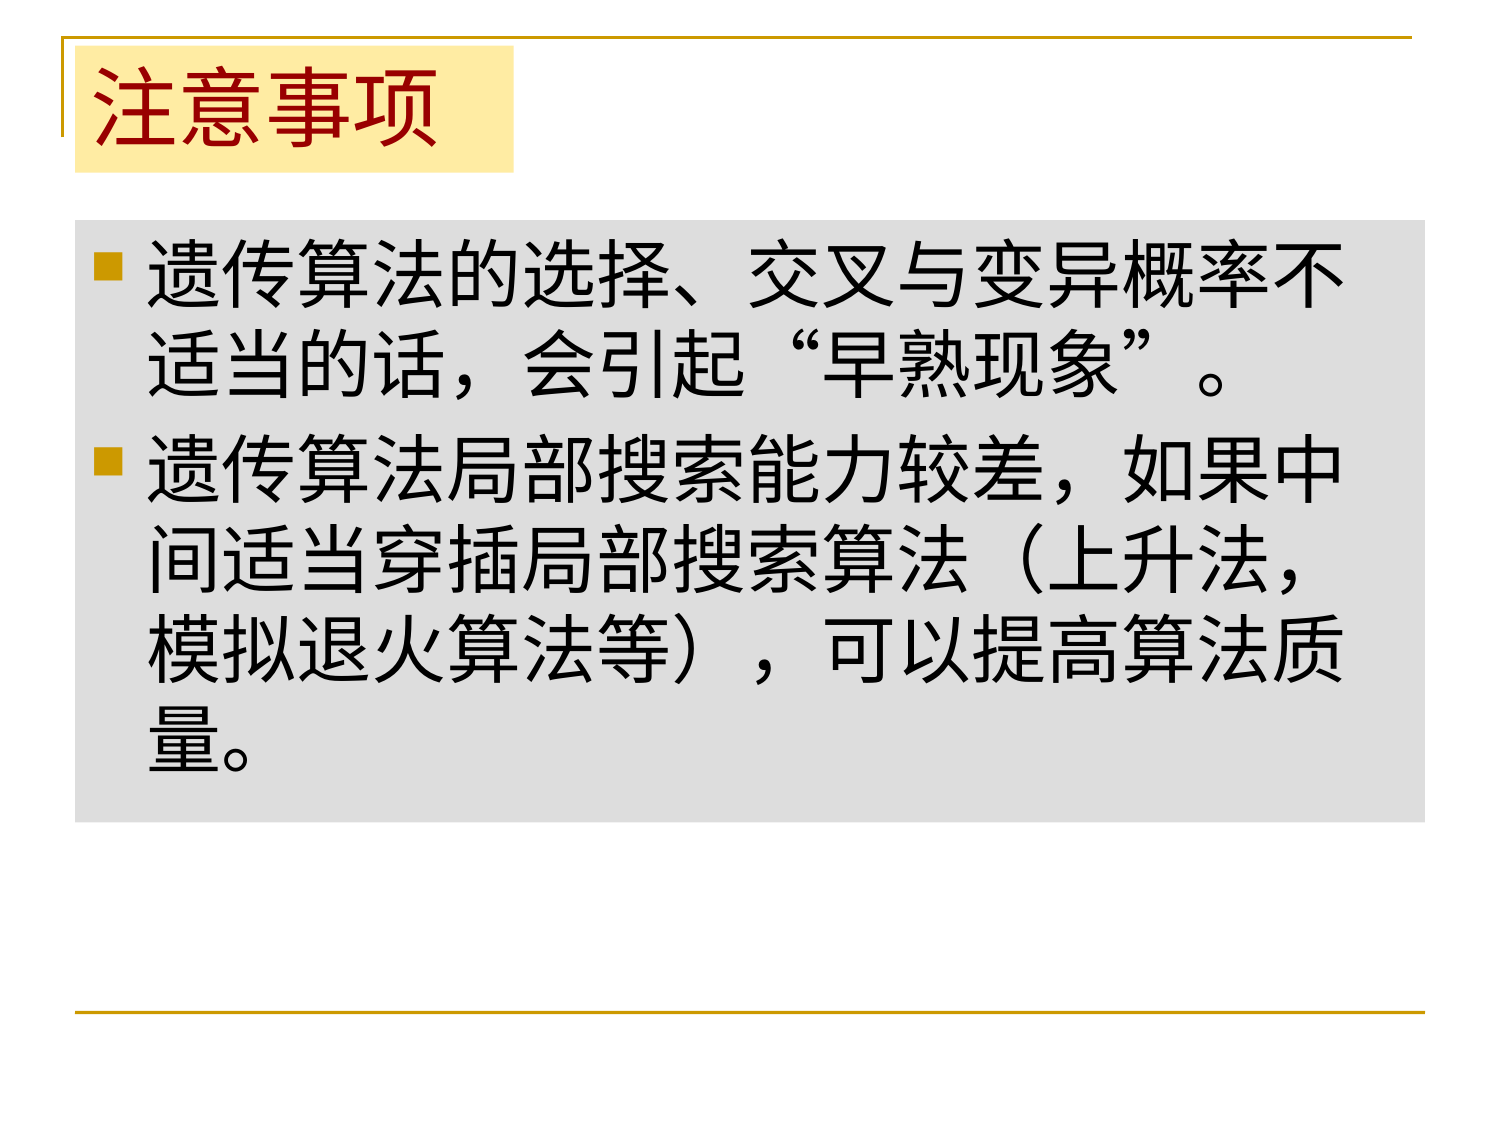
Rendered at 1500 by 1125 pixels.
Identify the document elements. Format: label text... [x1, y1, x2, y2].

title 注意事项 [75, 45, 514, 173]
list 遗传算法的选择、交叉与变异概率不适当的话，会引起“早熟现象”。 遗传算法局部搜索能力较差，如果中间适当穿插局部搜索算法（上升法，模拟退火算法等），可以提高算法质量。 [75, 220, 1425, 823]
